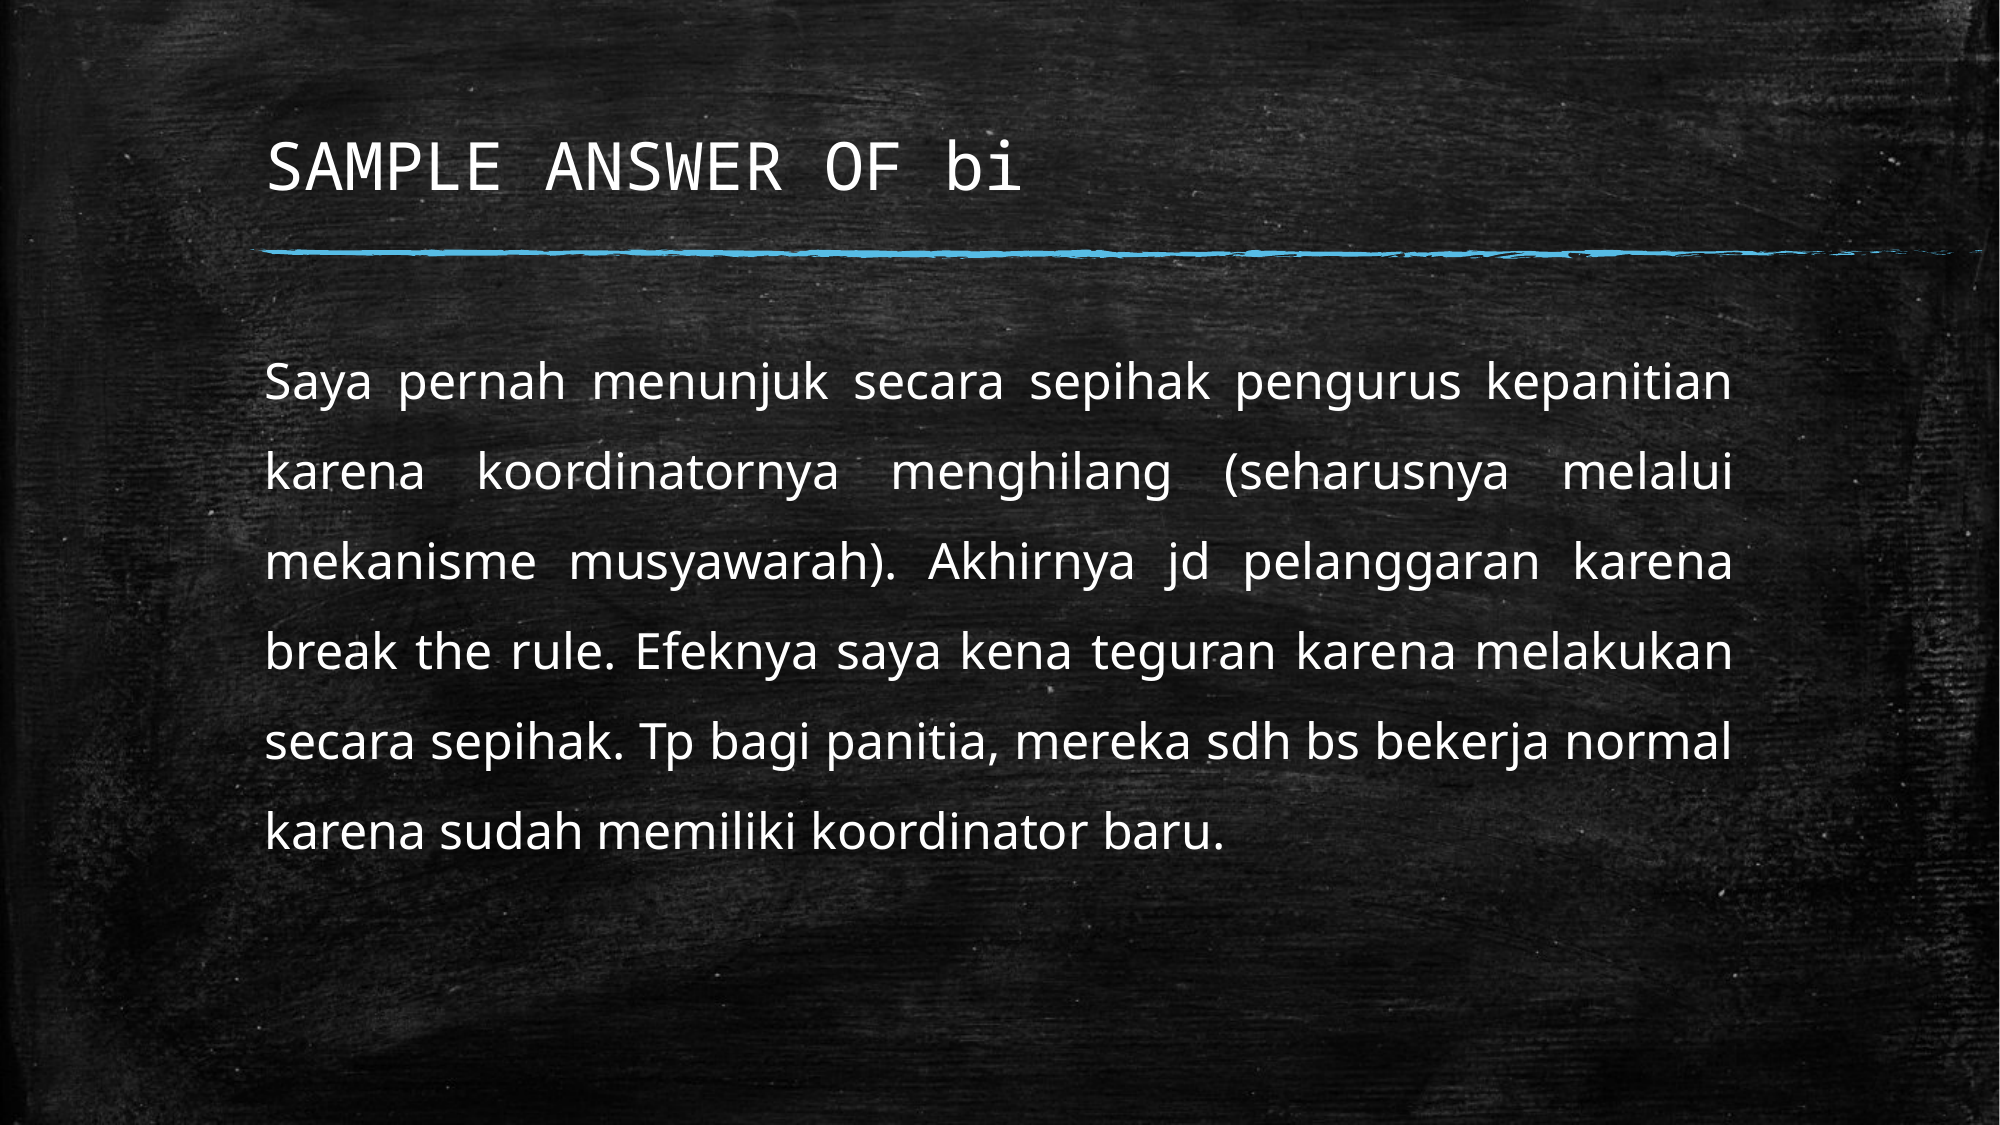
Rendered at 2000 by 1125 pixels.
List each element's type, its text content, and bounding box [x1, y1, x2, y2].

list Saya pernah menunjuk secara sepihak pengurus kepanitian karena koordinatornya menghilang (seharusnya melalui mekanisme musyawarah). Akhirnya jd pelanggaran karena break the rule. Efeknya saya kena teguran karena melakukan secara sepihak. Tp bagi panitia, mereka sdh bs bekerja normal karena sudah memiliki koordinator baru. [249, 312, 1750, 1013]
title SAMPLE ANSWER OF bi [249, 45, 1750, 213]
